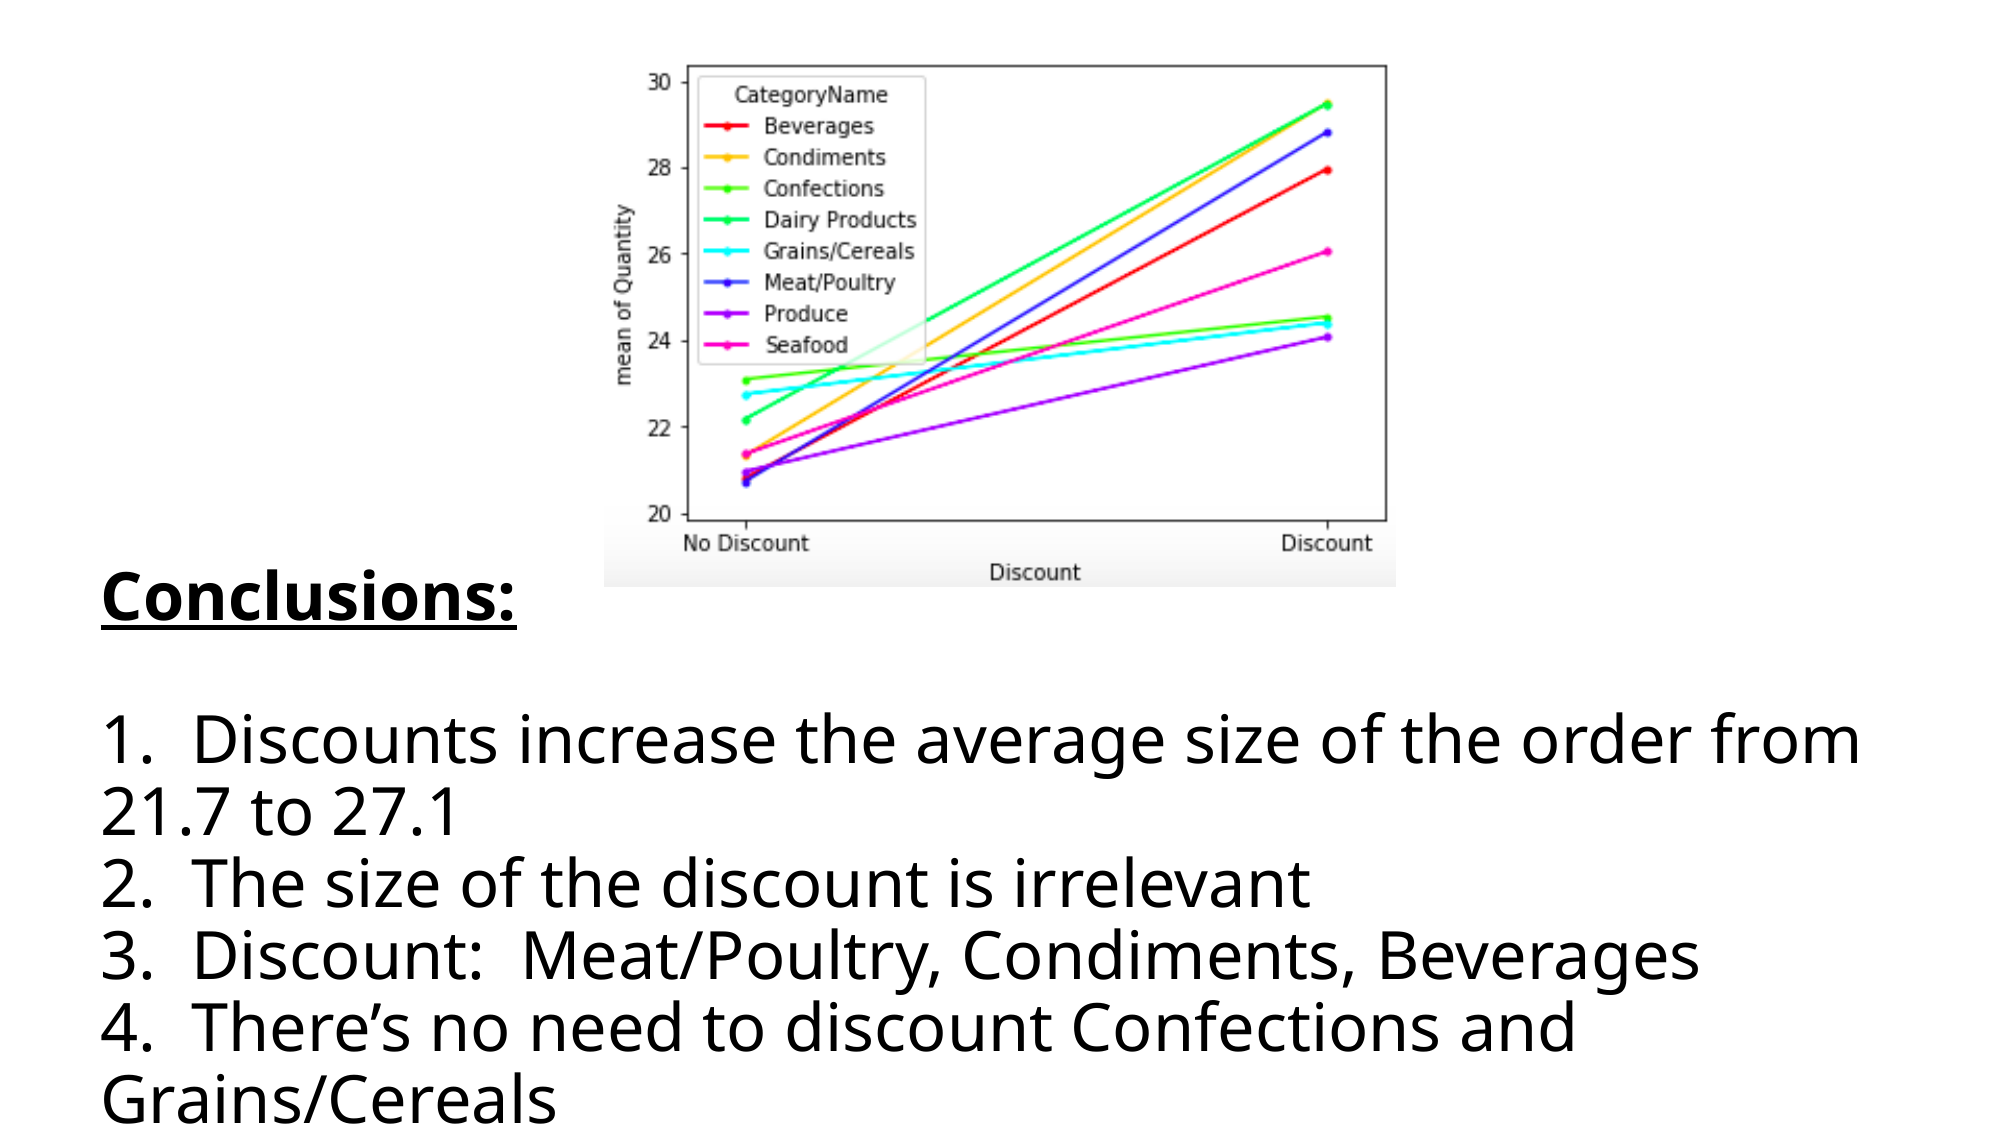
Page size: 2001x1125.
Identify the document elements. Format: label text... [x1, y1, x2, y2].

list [604, 53, 1396, 587]
title Conclusions: 1. Discounts increase the average size of the order from 21.7 to 27.1 2. The size of the discount is irrelevant 3. Discount: Meat/Poultry, Condiments, Beverages 4. There’s no need to discount Confections and Grains/Cereals [85, 629, 1966, 1072]
